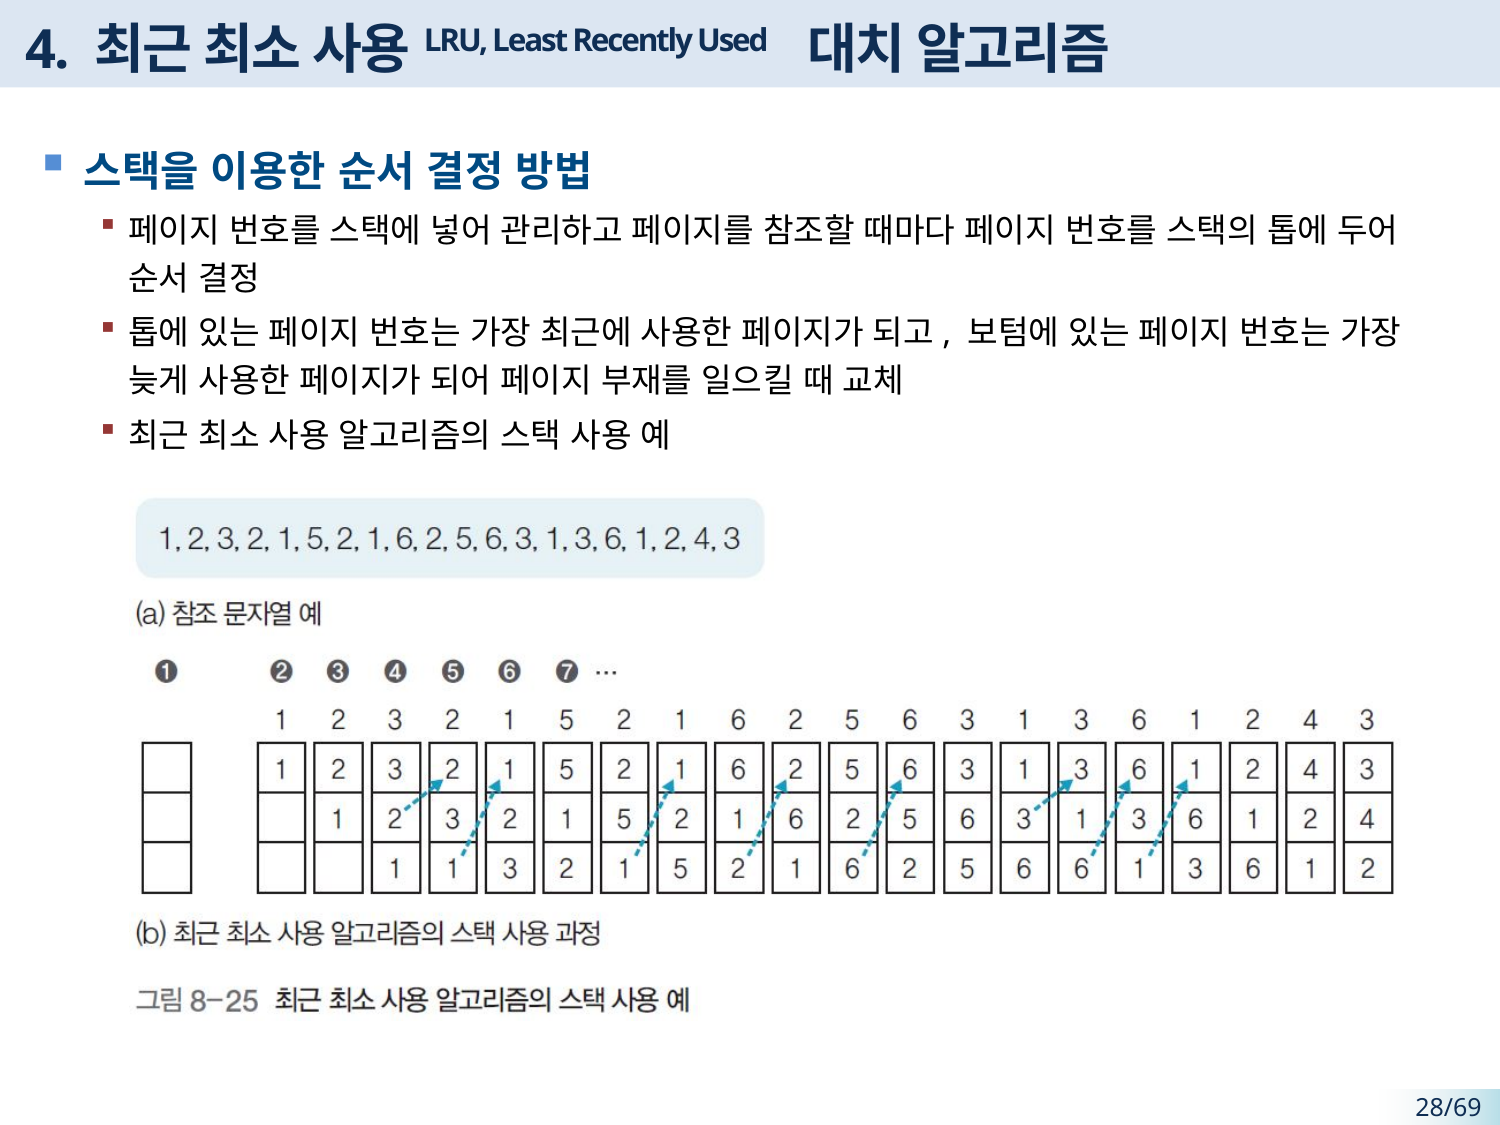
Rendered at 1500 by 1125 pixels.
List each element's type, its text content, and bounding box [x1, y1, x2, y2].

title 4. 최근 최소 사용LRU, Least Recently Used 대치 알고리즘 [10, 5, 1500, 84]
picture [129, 488, 1405, 1021]
list 스택을 이용한 순서 결정 방법 페이지 번호를 스택에 넣어 관리하고 페이지를 참조할 때마다 페이지 번호를 스택의 톱에 두어 순서 결정 톱에 있는 페이지 번호는 가장 최근에 사용한 페이지가 되고, 보텀에 있는 페이지 번호는 가장 늦게 사용한 페이지가 되어 페이지 부재를 일으킬 때 교체 최근 최소 사용 알고리즘의 스택 사용 예 [10, 126, 1481, 1057]
